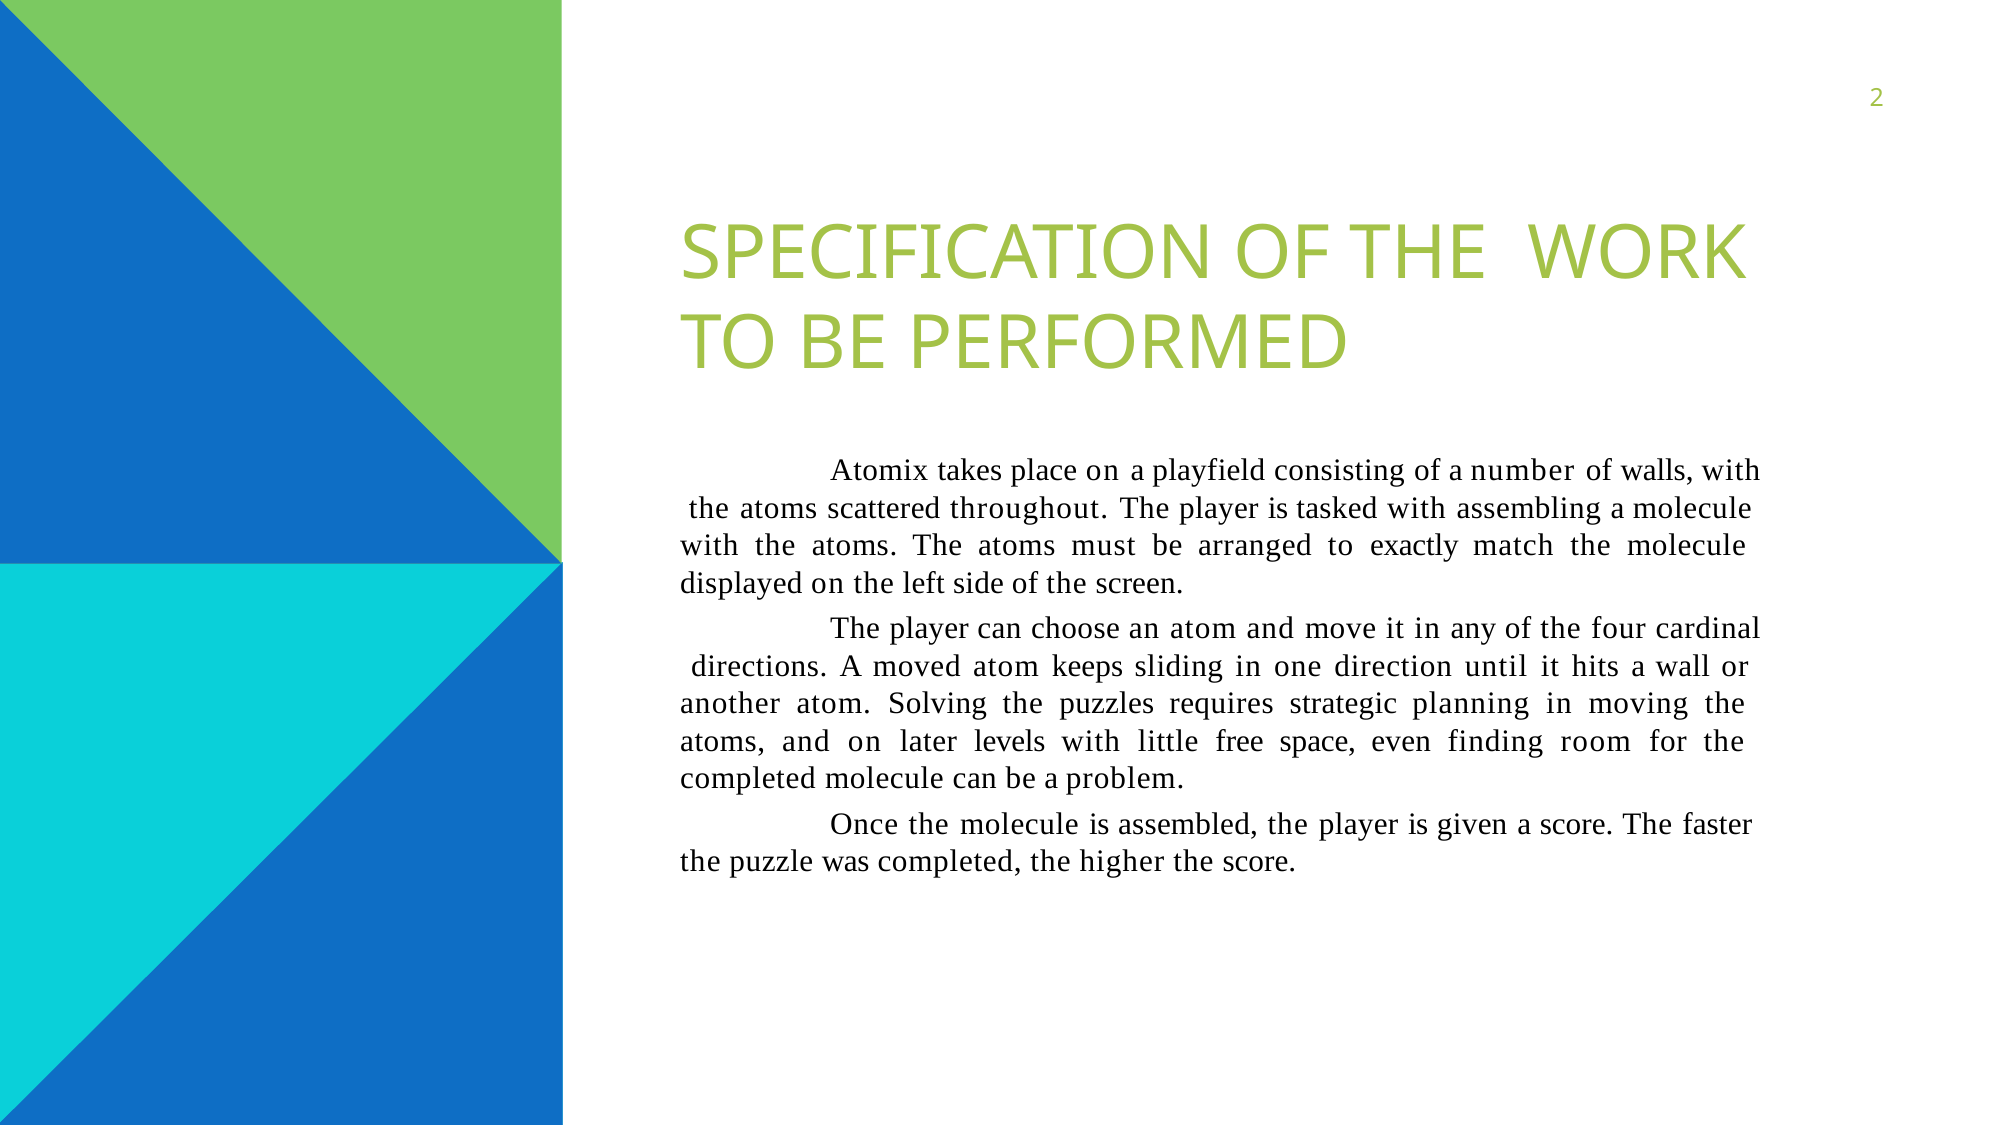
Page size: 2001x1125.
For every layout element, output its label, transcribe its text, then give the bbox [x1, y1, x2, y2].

text_box 2 [1867, 79, 1886, 112]
text_box Atomix takes place on a playfield consisting of a number of walls, with the atoms scattered throughout. The player is tasked with assembling a molecule with the atoms. The atoms must be arranged to exactly match the molecule displayed on the left side of the screen. The player can choose an atom and move it in any of the four cardinal directions. A moved atom keeps sliding in one direction until it hits a wall or another atom. Solving the puzzles requires strategic planning in moving the atoms, and on later levels with little free space, even finding room for the completed molecule can be a problem. Once the molecule is assembled, the player is given a score. The faster the puzzle was completed, the higher the score. [678, 447, 1763, 878]
title SPECIFICATION OF THE WORK TO BE PERFORMED [678, 201, 1763, 392]
